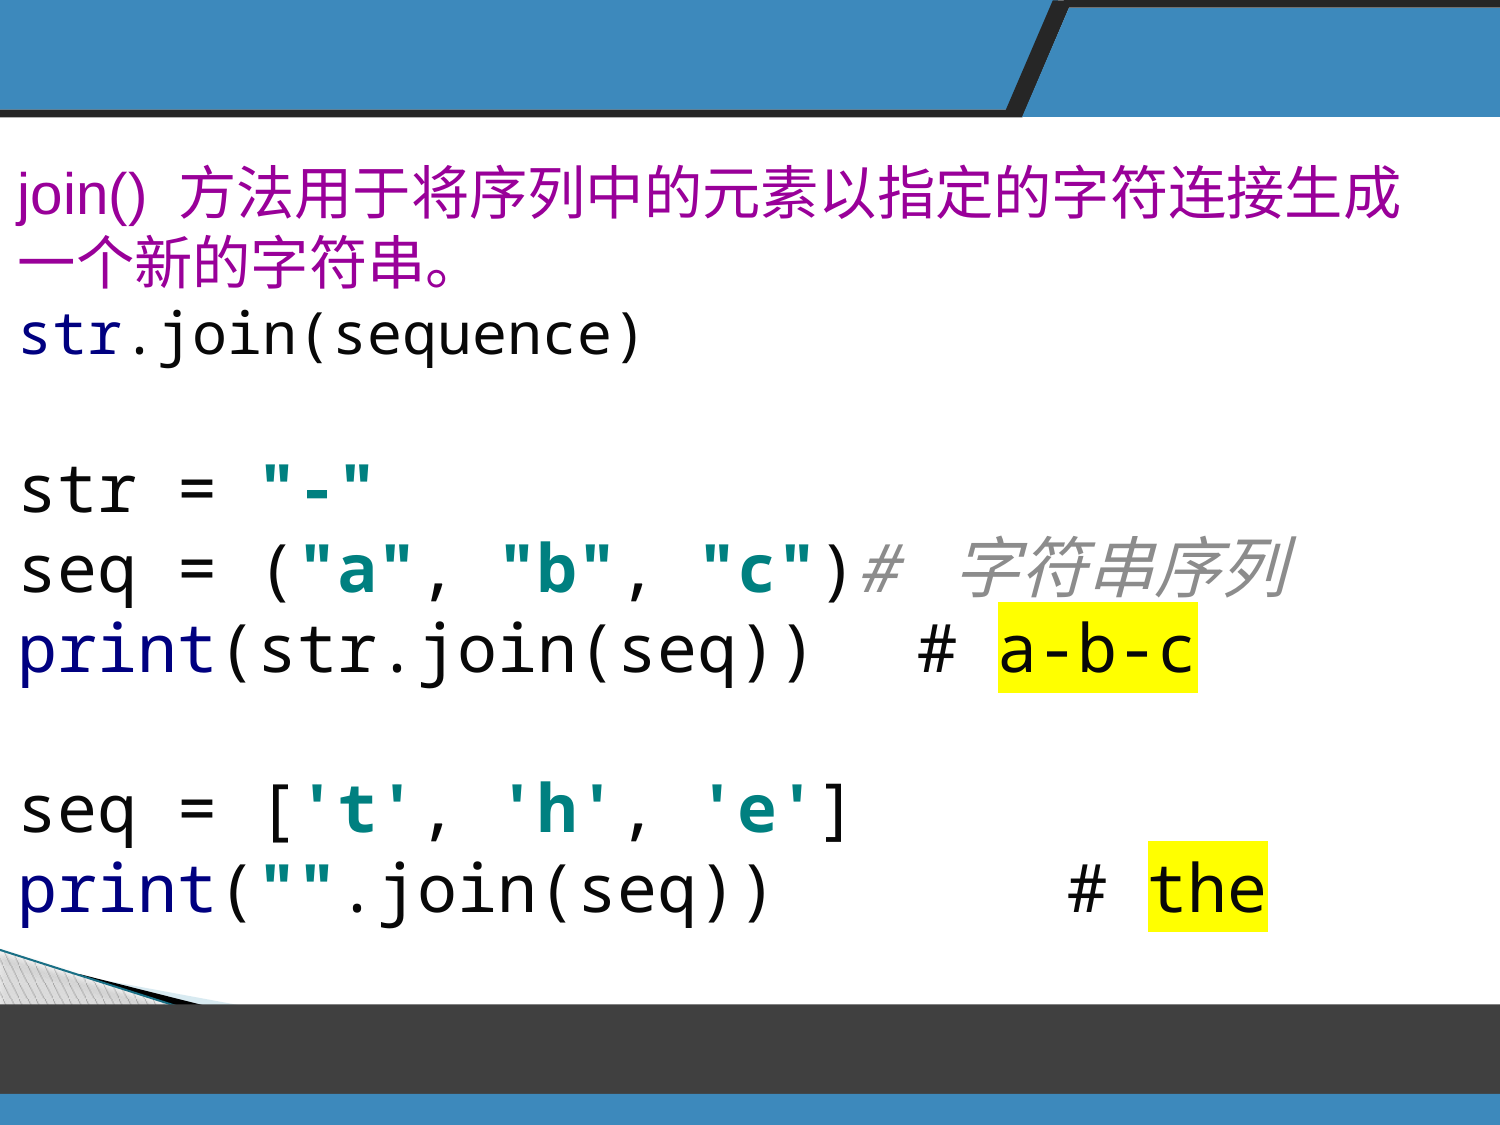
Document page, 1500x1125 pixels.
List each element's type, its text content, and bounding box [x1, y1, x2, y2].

text_box join() 方法用于将序列中的元素以指定的字符连接生成一个新的字符串。 str.join(sequence) str = "-" seq = ("a", "b", "c")# 字符串序列 print(str.join(seq)) # a-b-c seq = ['t', 'h', 'e'] print("".join(seq)) # the [3, 148, 1424, 1125]
text_box [40, 17, 1317, 111]
